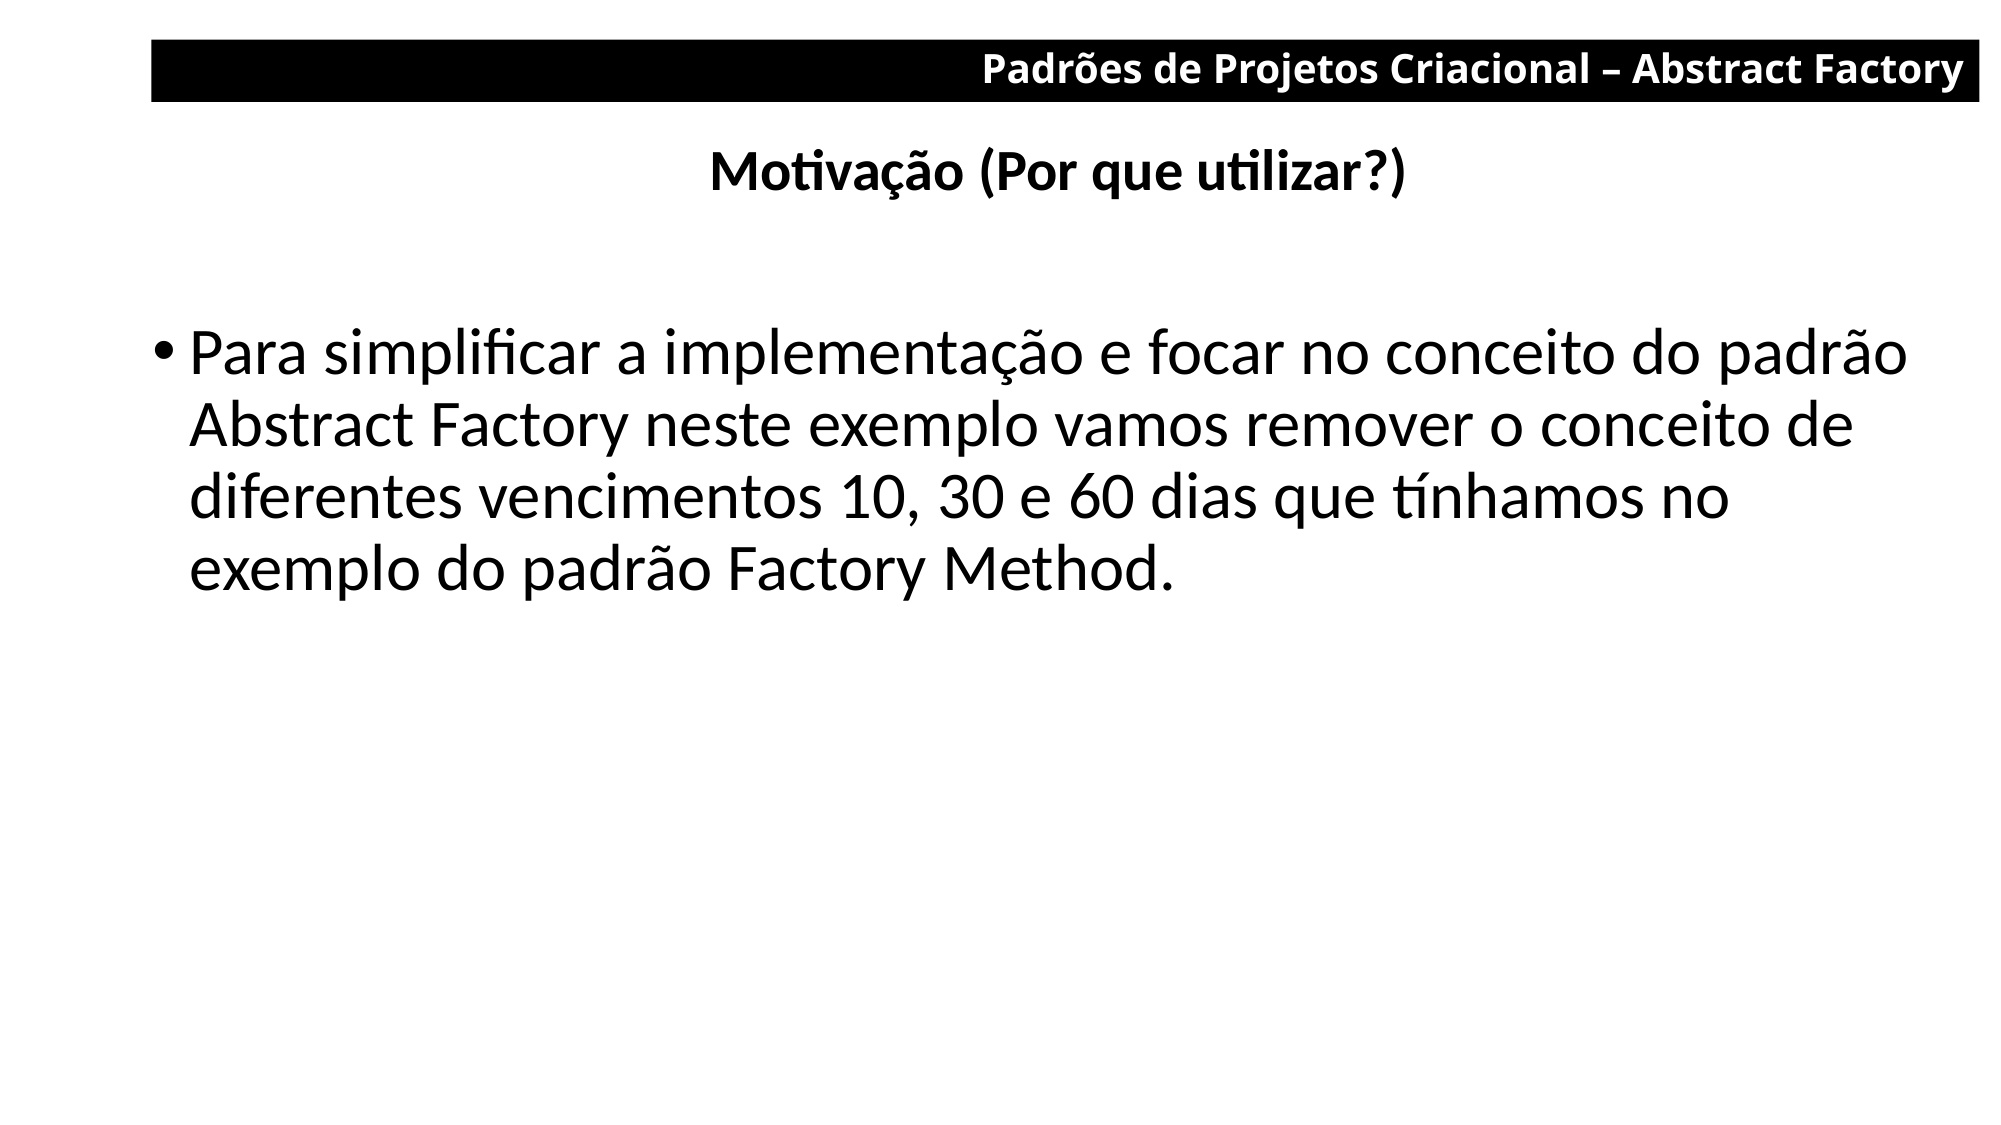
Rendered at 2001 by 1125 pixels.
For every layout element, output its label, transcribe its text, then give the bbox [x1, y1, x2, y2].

list Motivação (Por que utilizar?) Para simplificar a implementação e focar no conceito do padrão Abstract Factory neste exemplo vamos remover o conceito de diferentes vencimentos 10, 30 e 60 dias que tínhamos no exemplo do padrão Factory Method. [137, 132, 1980, 1014]
text_box Padrões de Projetos Criacional – Abstract Factory [151, 39, 1980, 102]
